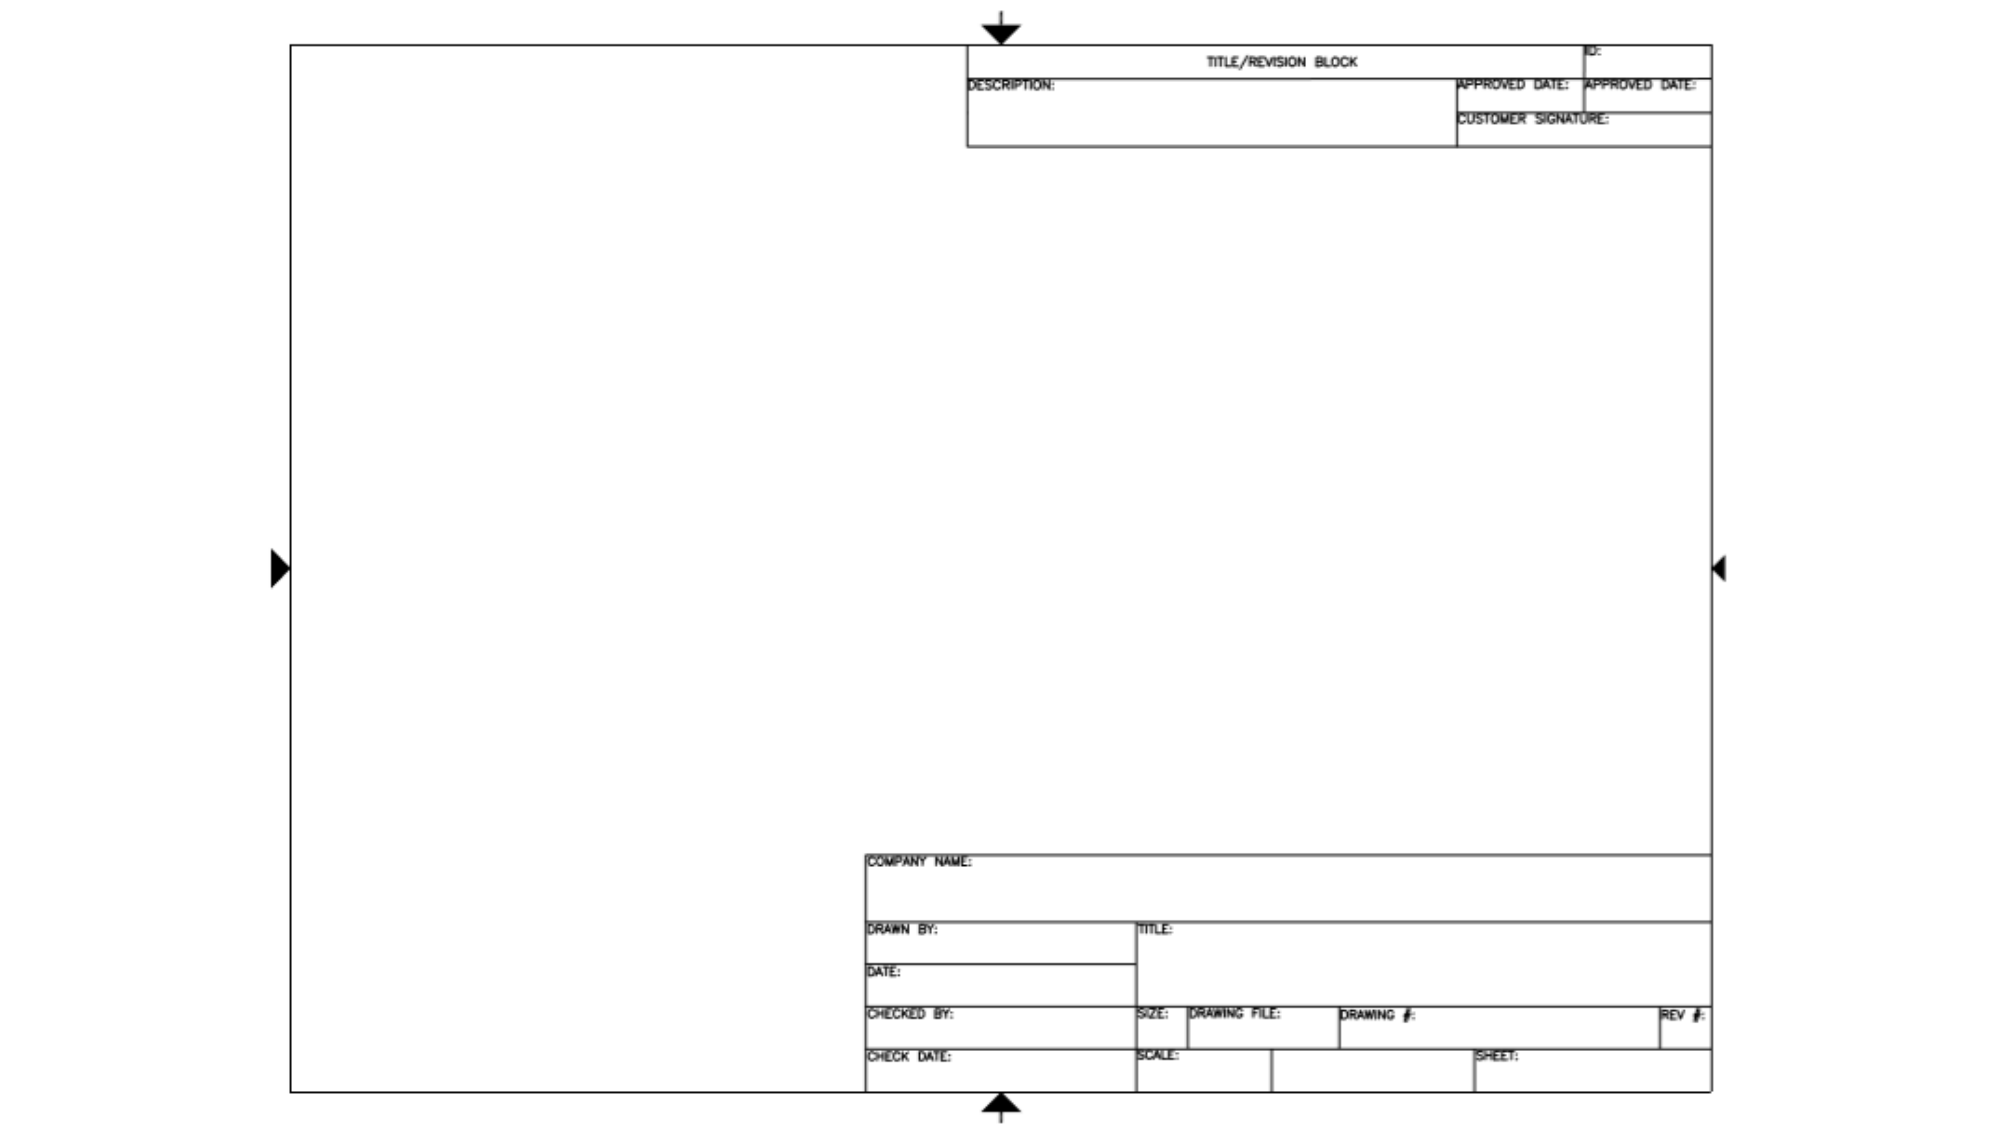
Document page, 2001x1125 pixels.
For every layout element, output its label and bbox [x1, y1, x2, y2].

picture [261, 3, 1739, 1125]
